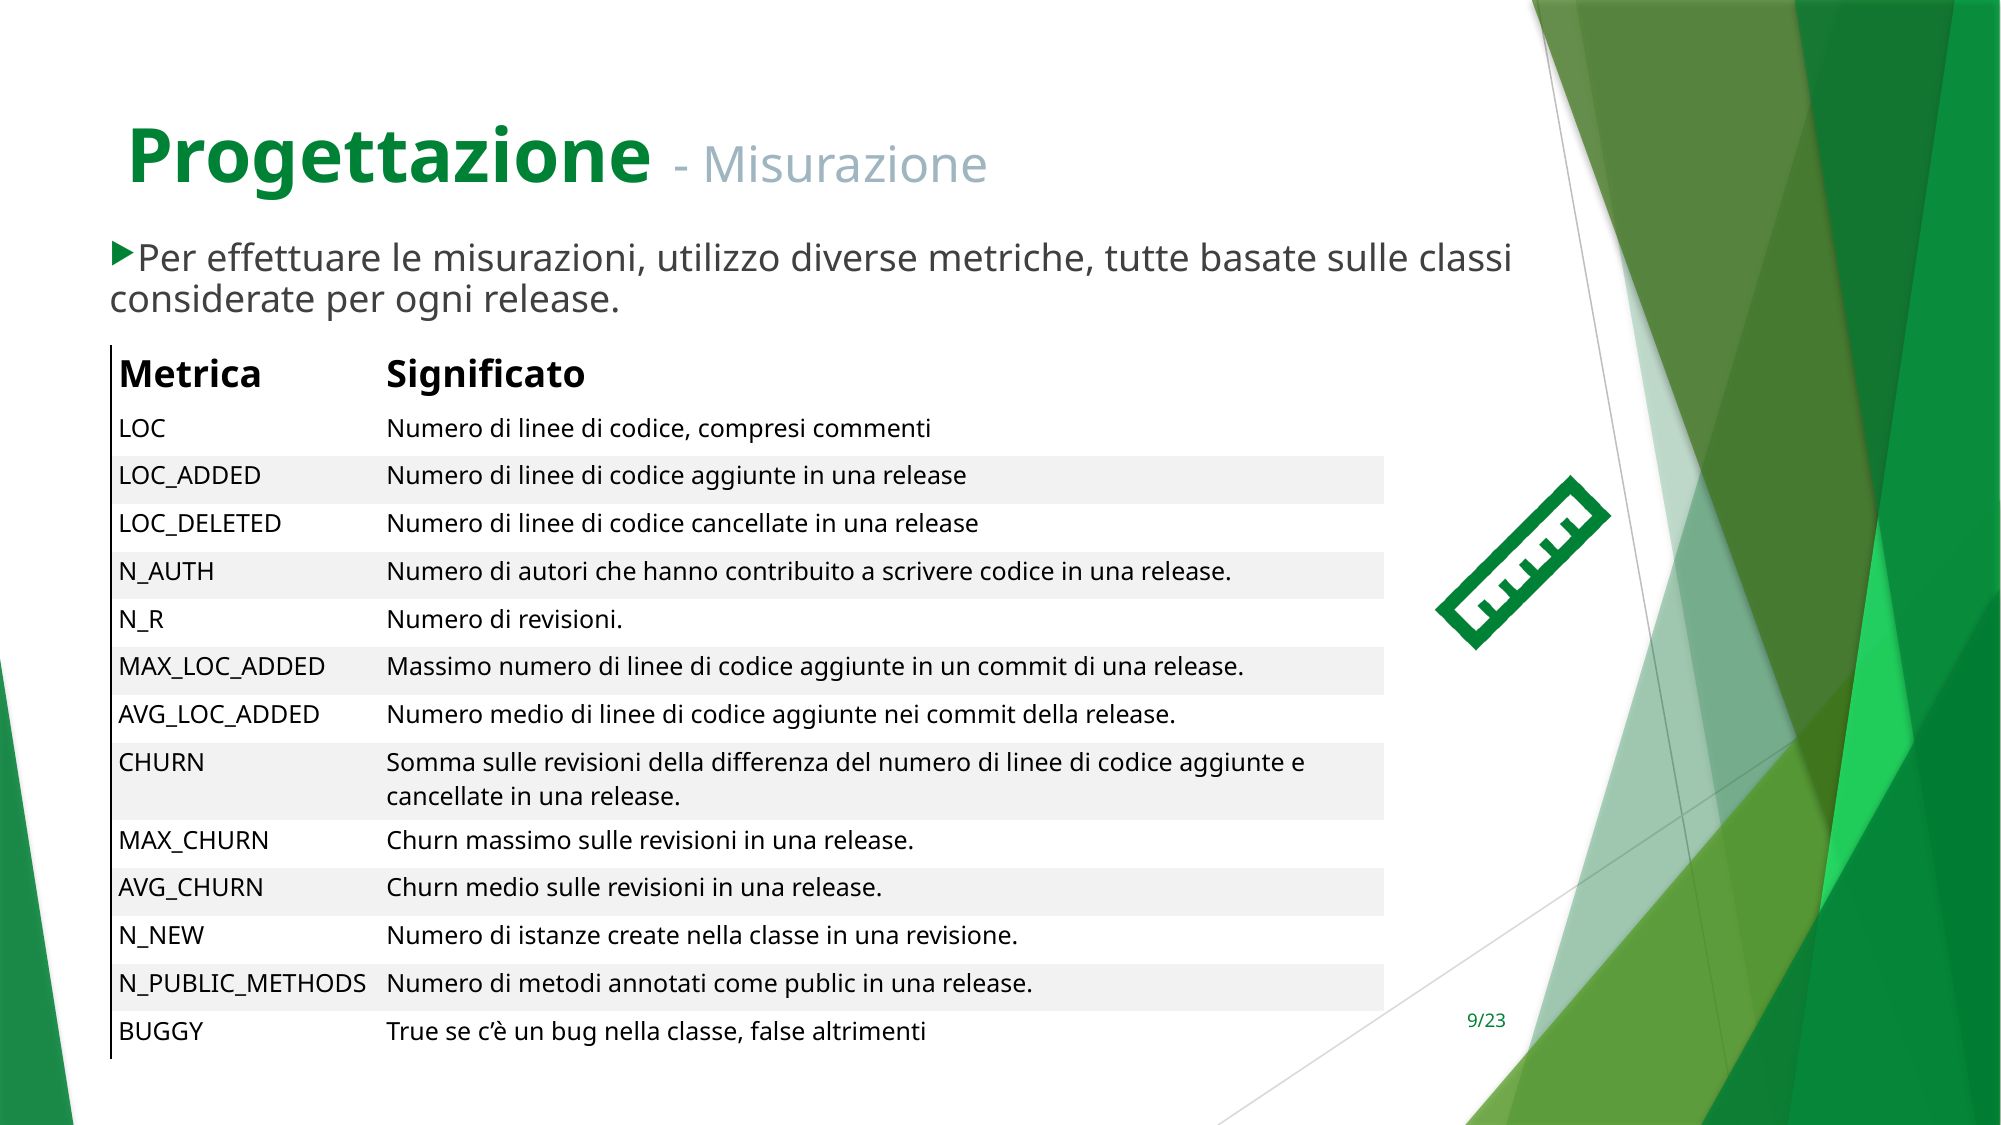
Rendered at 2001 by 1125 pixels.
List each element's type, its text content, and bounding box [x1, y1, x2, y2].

table_cell Churn medio sulle revisioni in una release. [379, 868, 1384, 916]
table_cell MAX_CHURN [112, 820, 379, 868]
table_cell LOC [112, 408, 379, 456]
table_cell CHURN [112, 743, 379, 820]
table_cell Numero di linee di codice cancellate in una release [379, 504, 1384, 552]
table_cell Numero di autori che hanno contribuito a scrivere codice in una release. [379, 552, 1384, 599]
picture [1429, 469, 1616, 656]
text_box [111, 248, 1661, 1063]
table_cell N_R [112, 599, 379, 647]
table_cell AVG_LOC_ADDED [112, 695, 379, 743]
text_box Per effettuare le misurazioni, utilizzo diverse metriche, tutte basate sulle classi considerate per ogni release. [94, 232, 1645, 328]
table_cell N_NEW [112, 916, 379, 964]
text_box Progettazione - Misurazione [111, 99, 1522, 232]
table_cell Churn massimo sulle revisioni in una release. [379, 820, 1384, 868]
table_cell Numero di istanze create nella classe in una revisione. [379, 916, 1384, 964]
table_cell BUGGY [112, 1011, 379, 1059]
table_header Significato [379, 345, 1384, 408]
table_cell True se c’è un bug nella classe, false altrimenti [379, 1011, 1384, 1059]
table_header Metrica [112, 345, 379, 408]
table_cell MAX_LOC_ADDED [112, 647, 379, 695]
table_cell Numero di revisioni. [379, 599, 1384, 647]
table_cell LOC_DELETED [112, 504, 379, 552]
table_cell AVG_CHURN [112, 868, 379, 916]
table_cell N_AUTH [112, 552, 379, 599]
table_cell N_PUBLIC_METHODS [112, 964, 379, 1011]
table_cell LOC_ADDED [112, 456, 379, 504]
table_cell Numero di linee di codice aggiunte in una release [379, 456, 1384, 504]
table_cell Numero di linee di codice, compresi commenti [379, 408, 1384, 456]
table_cell Numero di metodi annotati come public in una release. [379, 964, 1384, 1011]
table_cell Numero medio di linee di codice aggiunte nei commit della release. [379, 695, 1384, 743]
table_cell Massimo numero di linee di codice aggiunte in un commit di una release. [379, 647, 1384, 695]
table_cell Somma sulle revisioni della differenza del numero di linee di codice aggiunte e cancellate in una release. [379, 743, 1384, 820]
